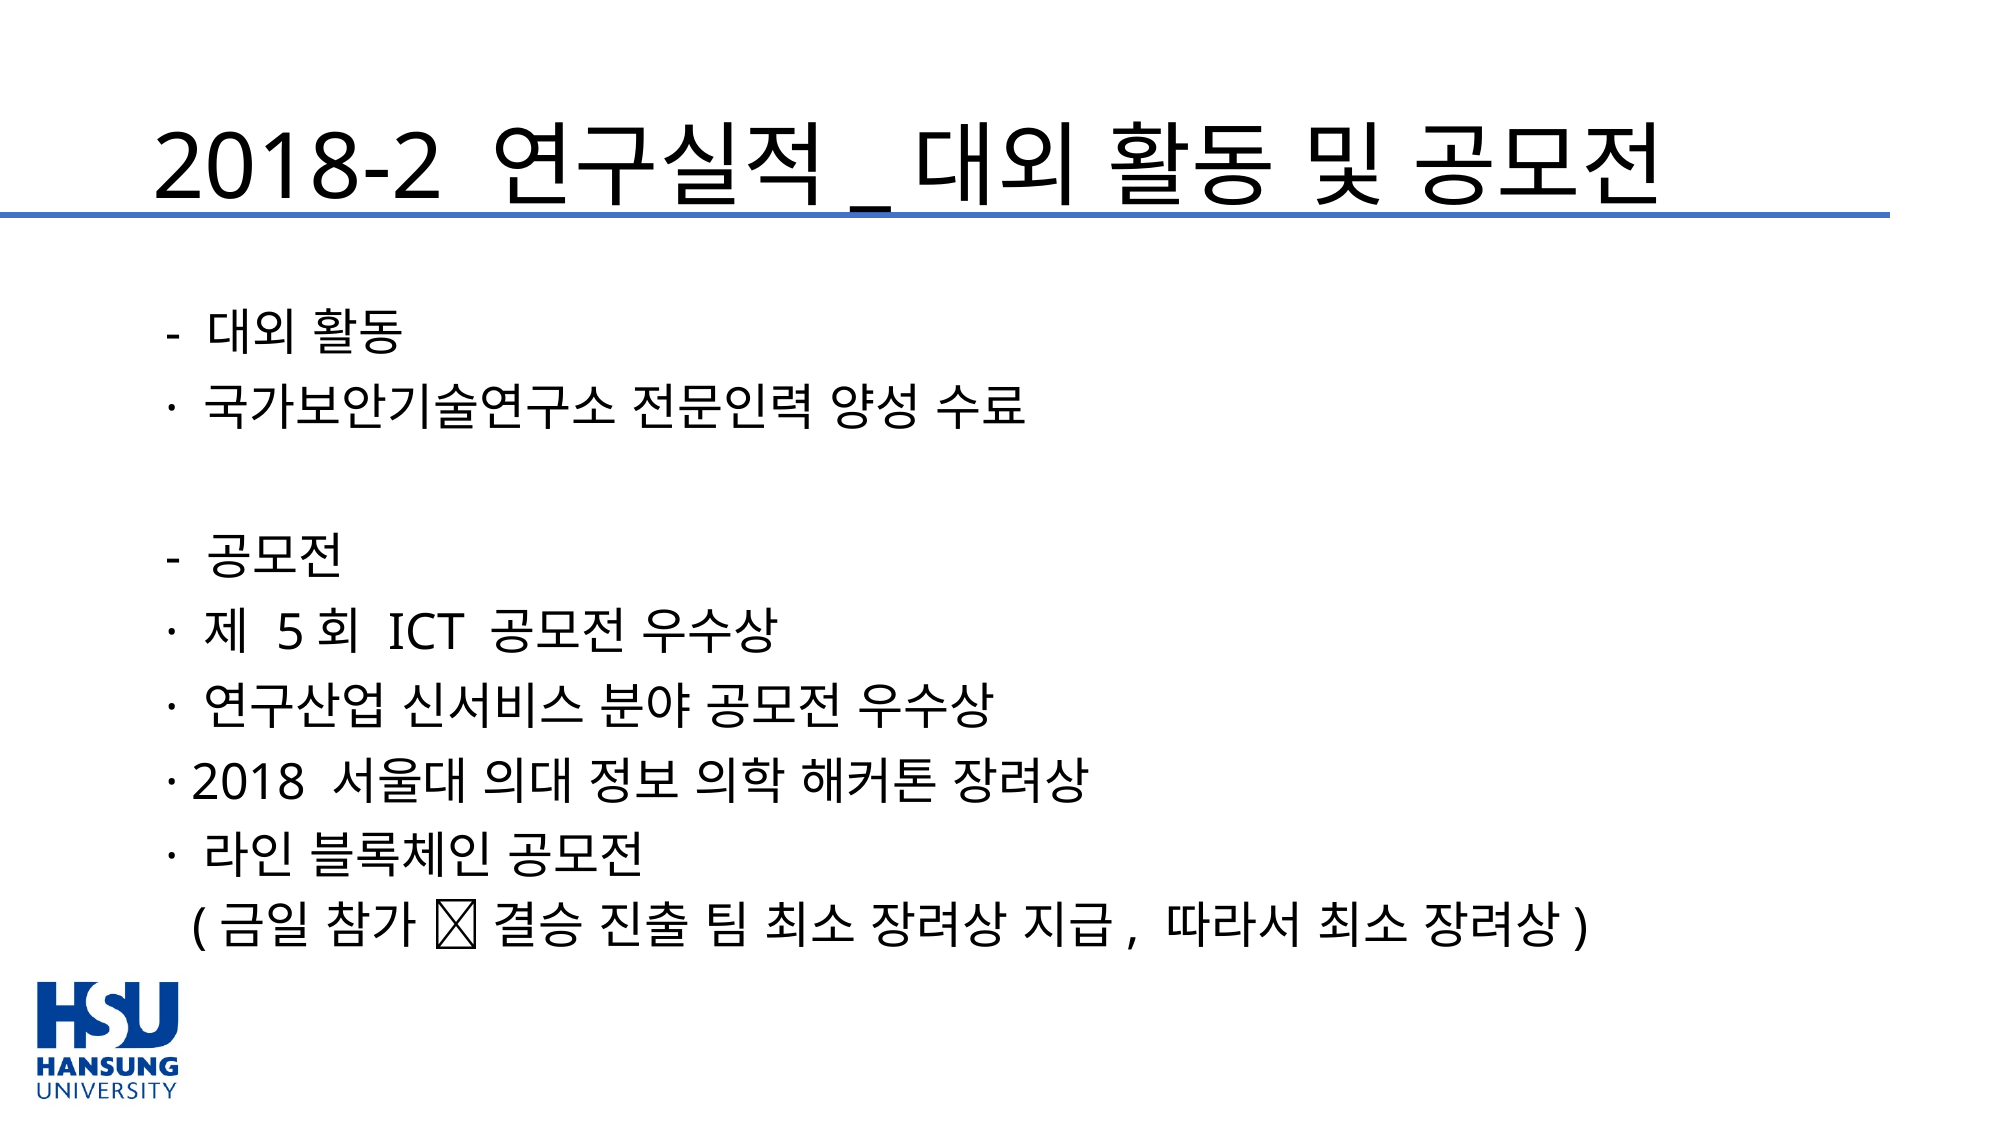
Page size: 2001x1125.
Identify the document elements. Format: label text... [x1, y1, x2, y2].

title 2018-2 연구실적_대외 활동 및 공모전 [137, 59, 1863, 278]
picture [33, 974, 188, 1106]
list - 대외 활동 · 국가보안기술연구소 전문인력 양성 수료 - 공모전 · 제 5회 ICT 공모전 우수상 · 연구산업 신서비스 분야 공모전 우수상 · 2018 서울대 의대 정보 의학 해커톤 장려상 · 라인 블록체인 공모전 (금일 참가  결승 진출 팀 최소 장려상 지급, 따라서 최소 장려상) [137, 299, 1863, 1014]
